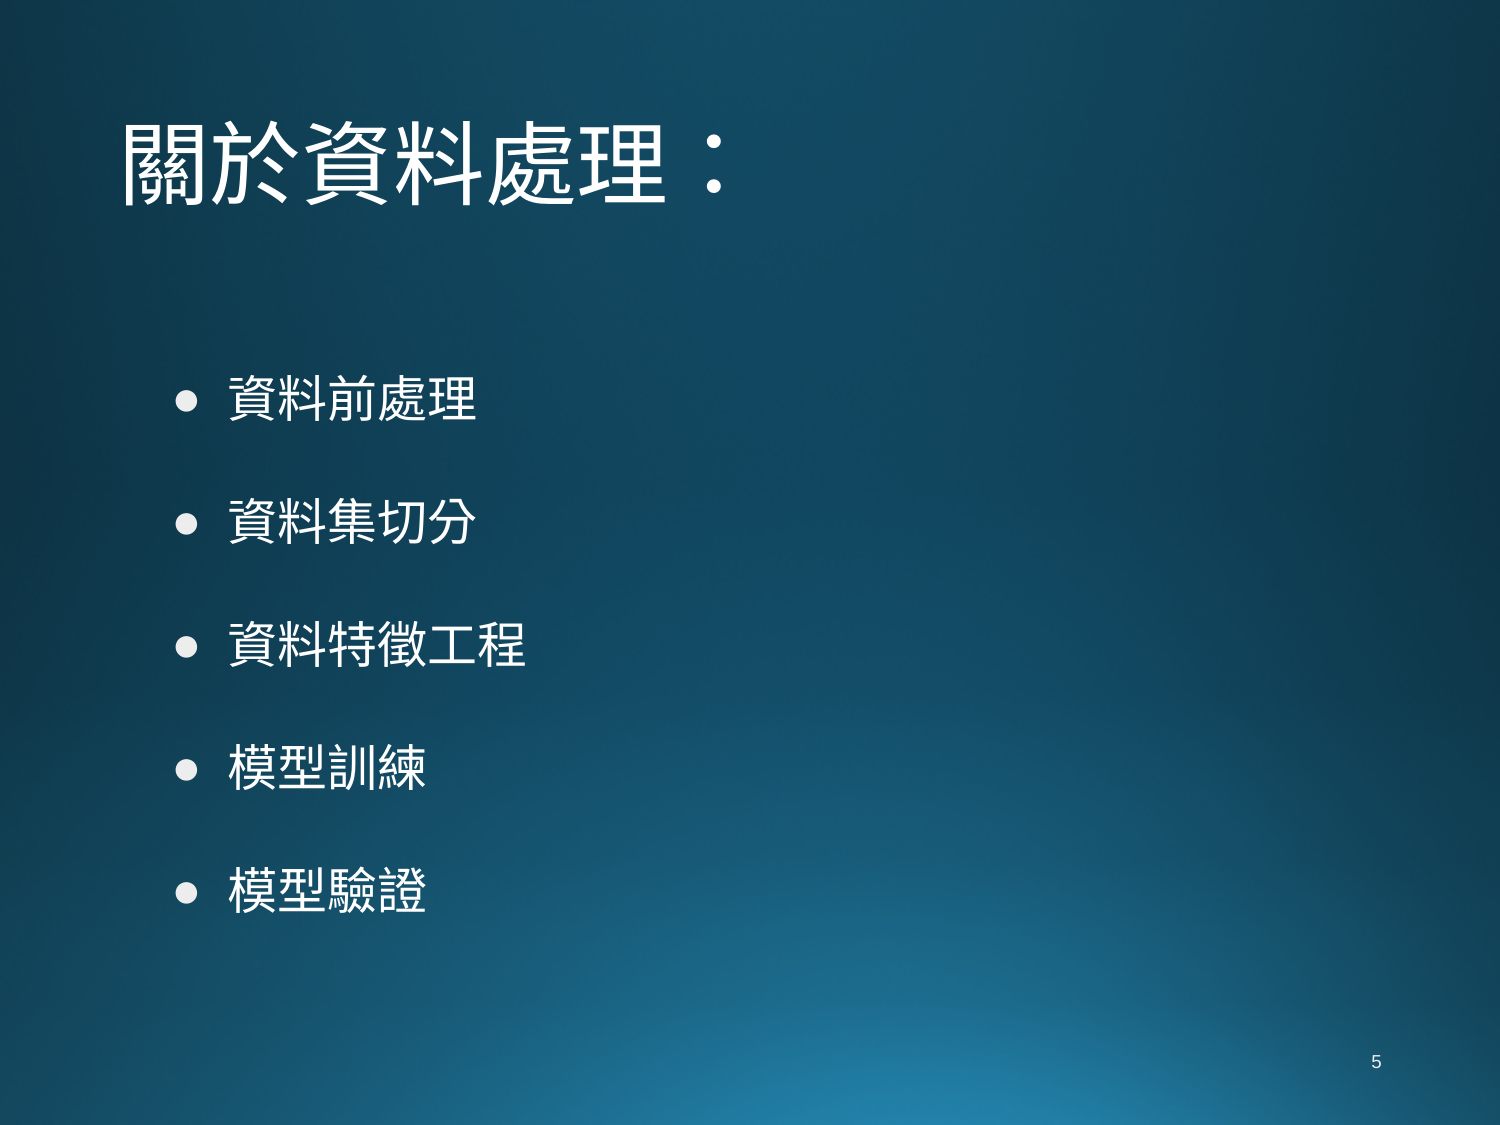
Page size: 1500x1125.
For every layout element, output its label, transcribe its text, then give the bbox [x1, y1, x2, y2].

slide_number 5 [1059, 1042, 1397, 1103]
picture [0, 0, 1500, 1125]
list 資料前處理 資料集切分 資料特徵工程 模型訓練 模型驗證 [137, 299, 1397, 1014]
title 關於資料處理： [103, 59, 1397, 278]
